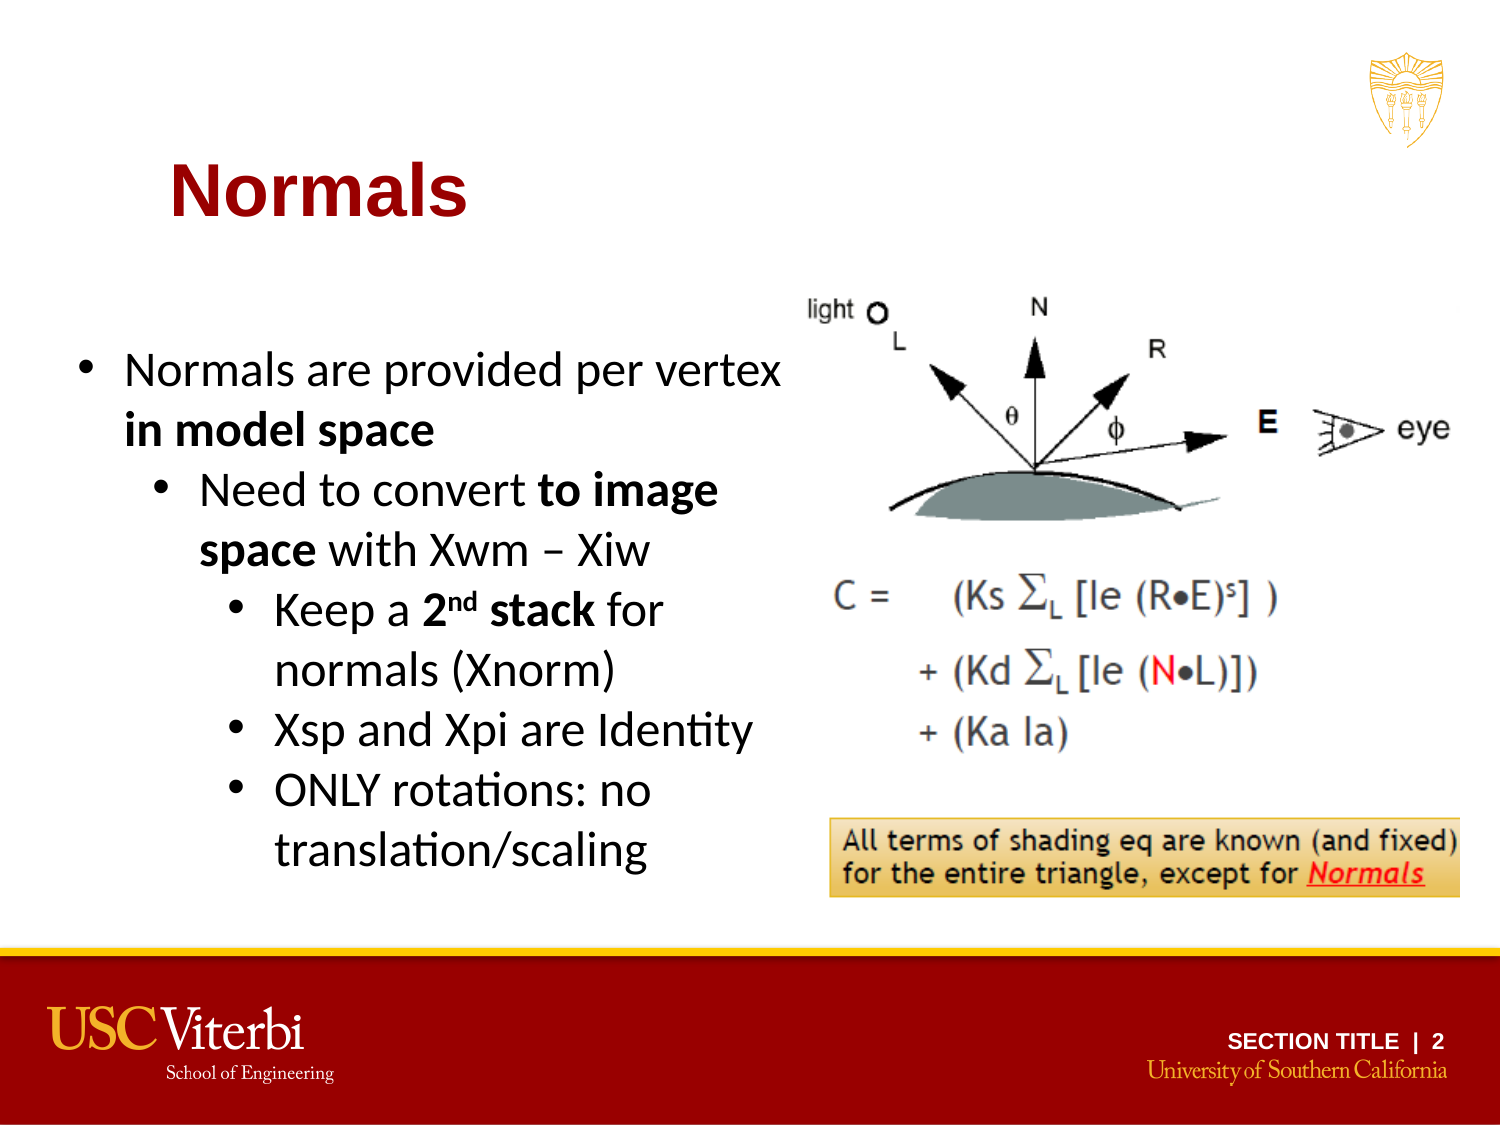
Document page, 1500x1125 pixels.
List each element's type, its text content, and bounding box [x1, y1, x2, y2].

picture [1345, 39, 1468, 162]
text_box Normals [154, 134, 1407, 239]
text_box SECTION TITLE | 2 [1193, 1019, 1460, 1072]
picture [800, 280, 1461, 944]
text_box Normals are provided per vertex in model space Need to convert to image space with Xwm – Xiw Keep a 2nd stack for normals (Xnorm) Xsp and Xpi are Identity ONLY rotations: no translation/scaling [62, 329, 795, 884]
picture [1147, 1059, 1447, 1086]
picture [47, 1006, 334, 1084]
